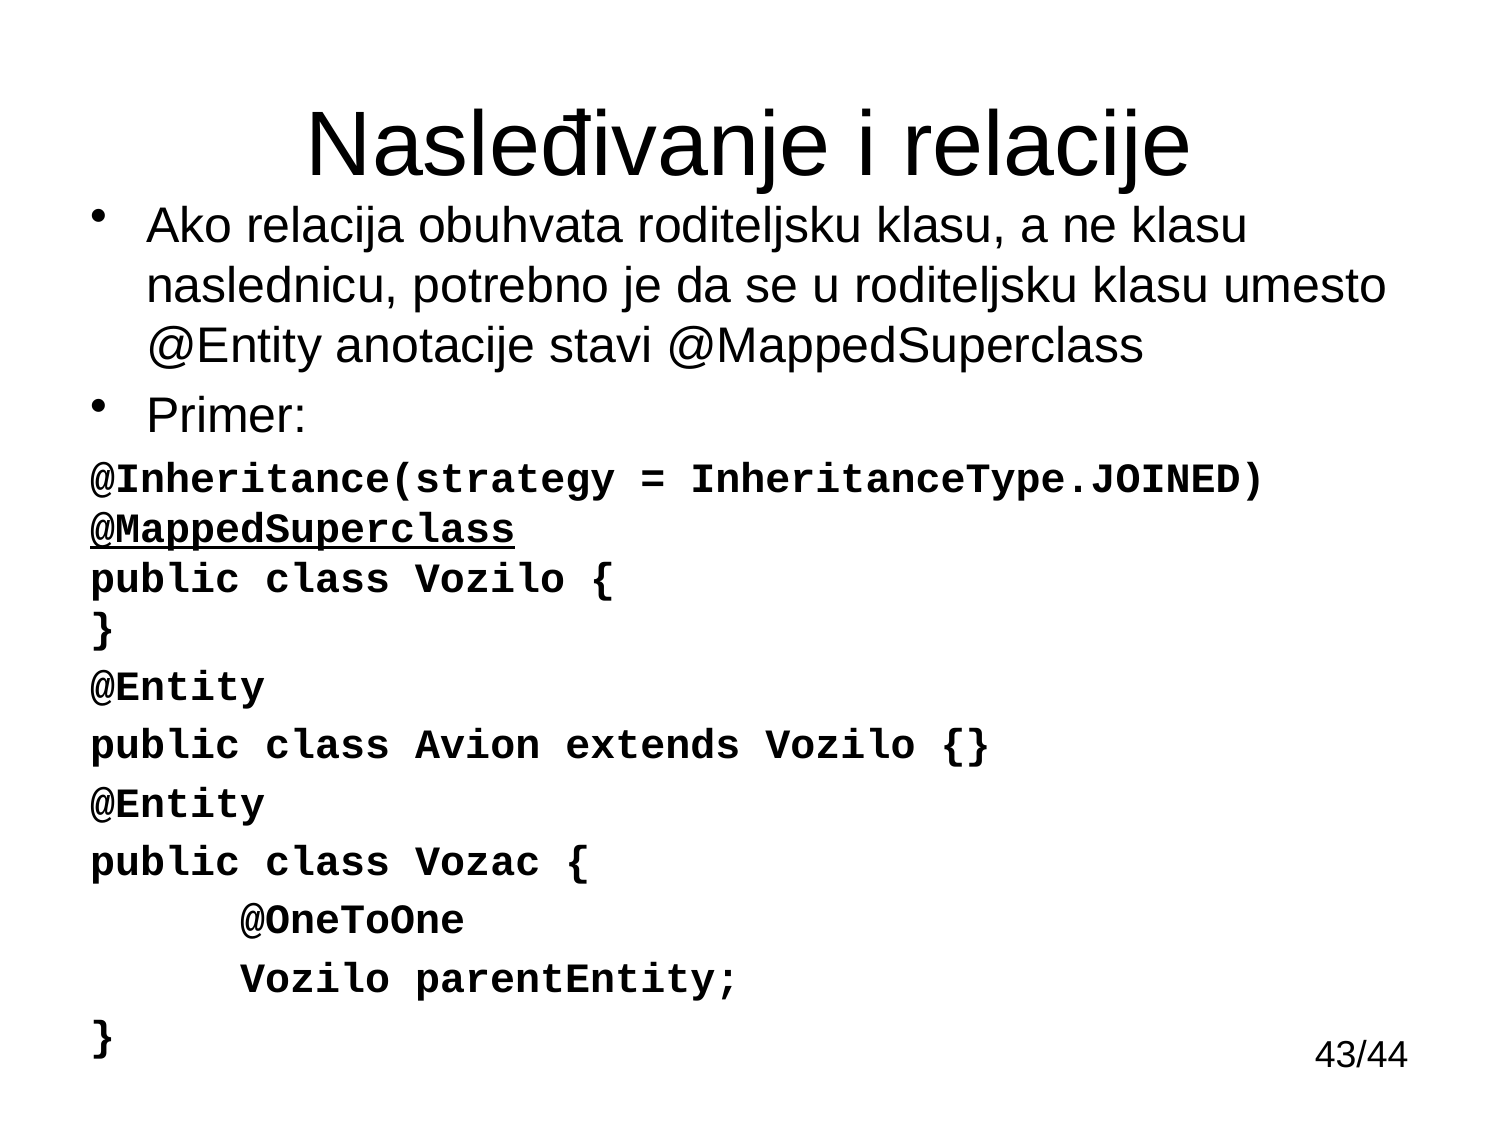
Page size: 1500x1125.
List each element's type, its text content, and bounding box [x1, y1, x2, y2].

title Nasleđivanje i relacije [75, 45, 1425, 184]
list Ako relacija obuhvata roditeljsku klasu, a ne klasu naslednicu, potrebno je da se u roditeljsku klasu umesto @Entity anotacije stavi @MappedSuperclass Primer: @Inheritance(strategy = InheritanceType.JOINED) @MappedSuperclass public class Vozilo { } @Entity public class Avion extends Vozilo {} @Entity public class Vozac { @OneToOne Vozilo parentEntity; } [75, 184, 1425, 1094]
